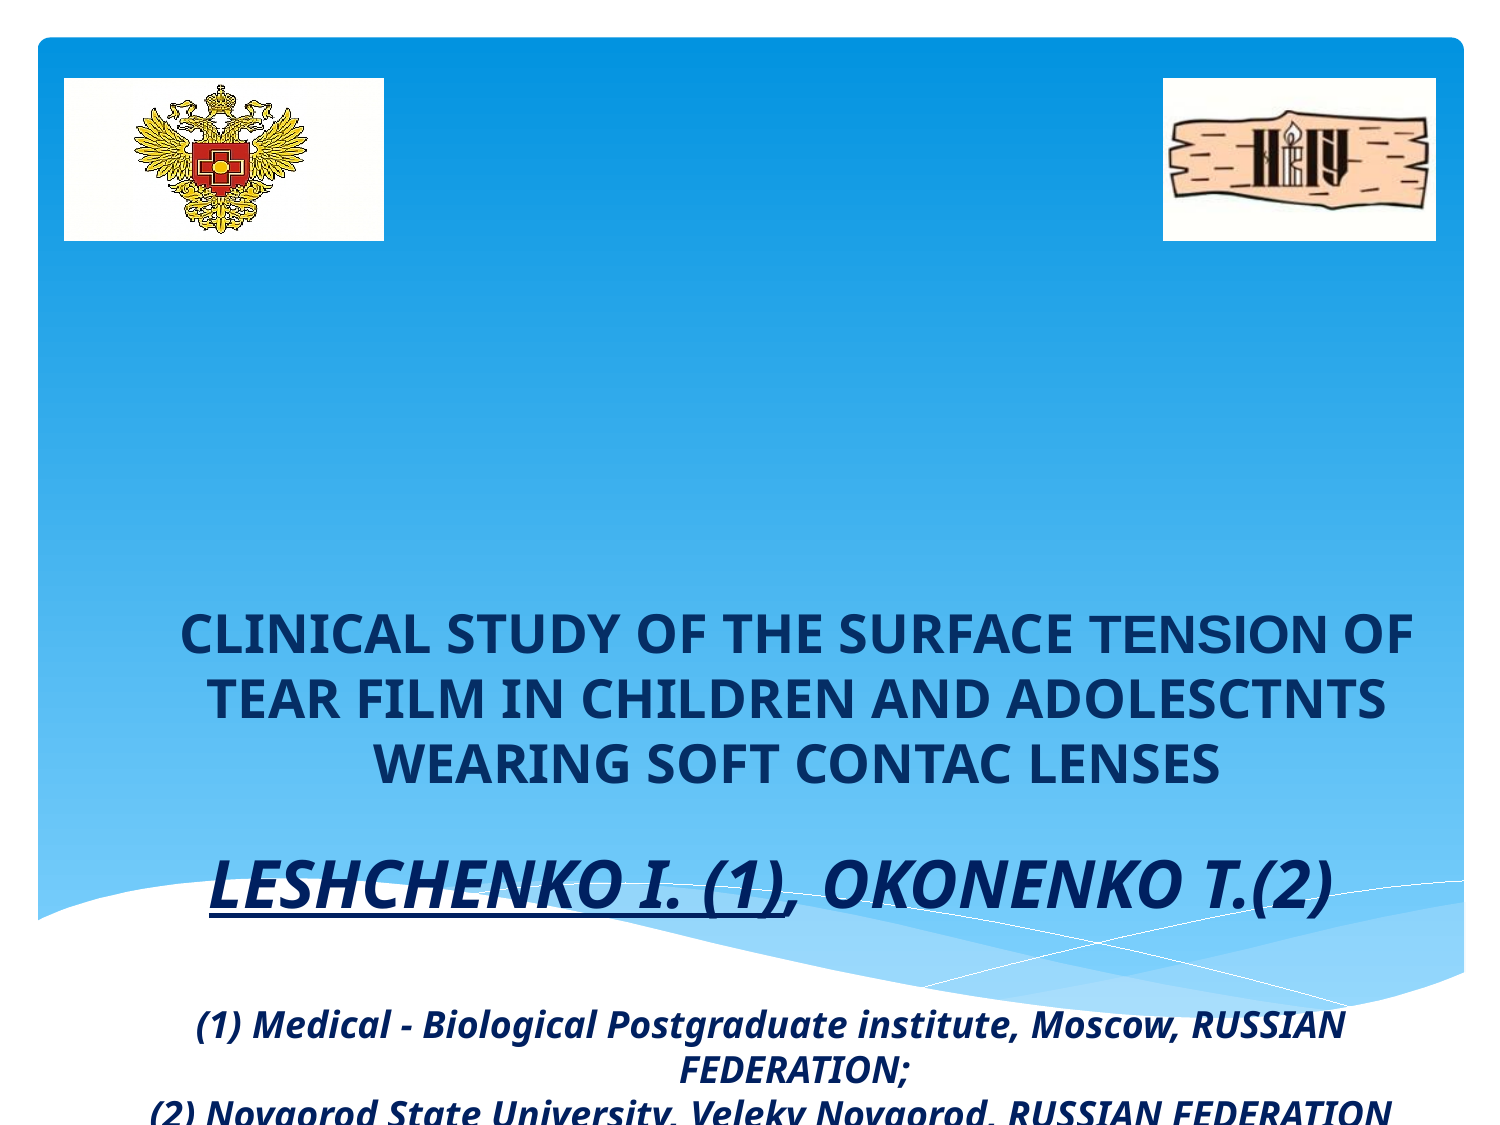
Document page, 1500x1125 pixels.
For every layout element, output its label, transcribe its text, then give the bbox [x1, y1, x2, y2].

text_box LESHCHENKO I. (1), OKONENKO T.(2) Medical - Biological Postgraduate institute, Moscow, RUSSIAN FEDERATION; (2) Novgorod State University, Veleky Novgorod, RUSSIAN FEDERATION [133, 834, 1410, 1125]
picture [64, 79, 385, 241]
title CLINICAL STUDY OF THE SURFACE TENSION OF TEAR FILM IN CHILDREN AND ADOLESCTNTS WEARING SOFT CONTAC LENSES [160, 574, 1436, 867]
picture [1163, 79, 1436, 241]
